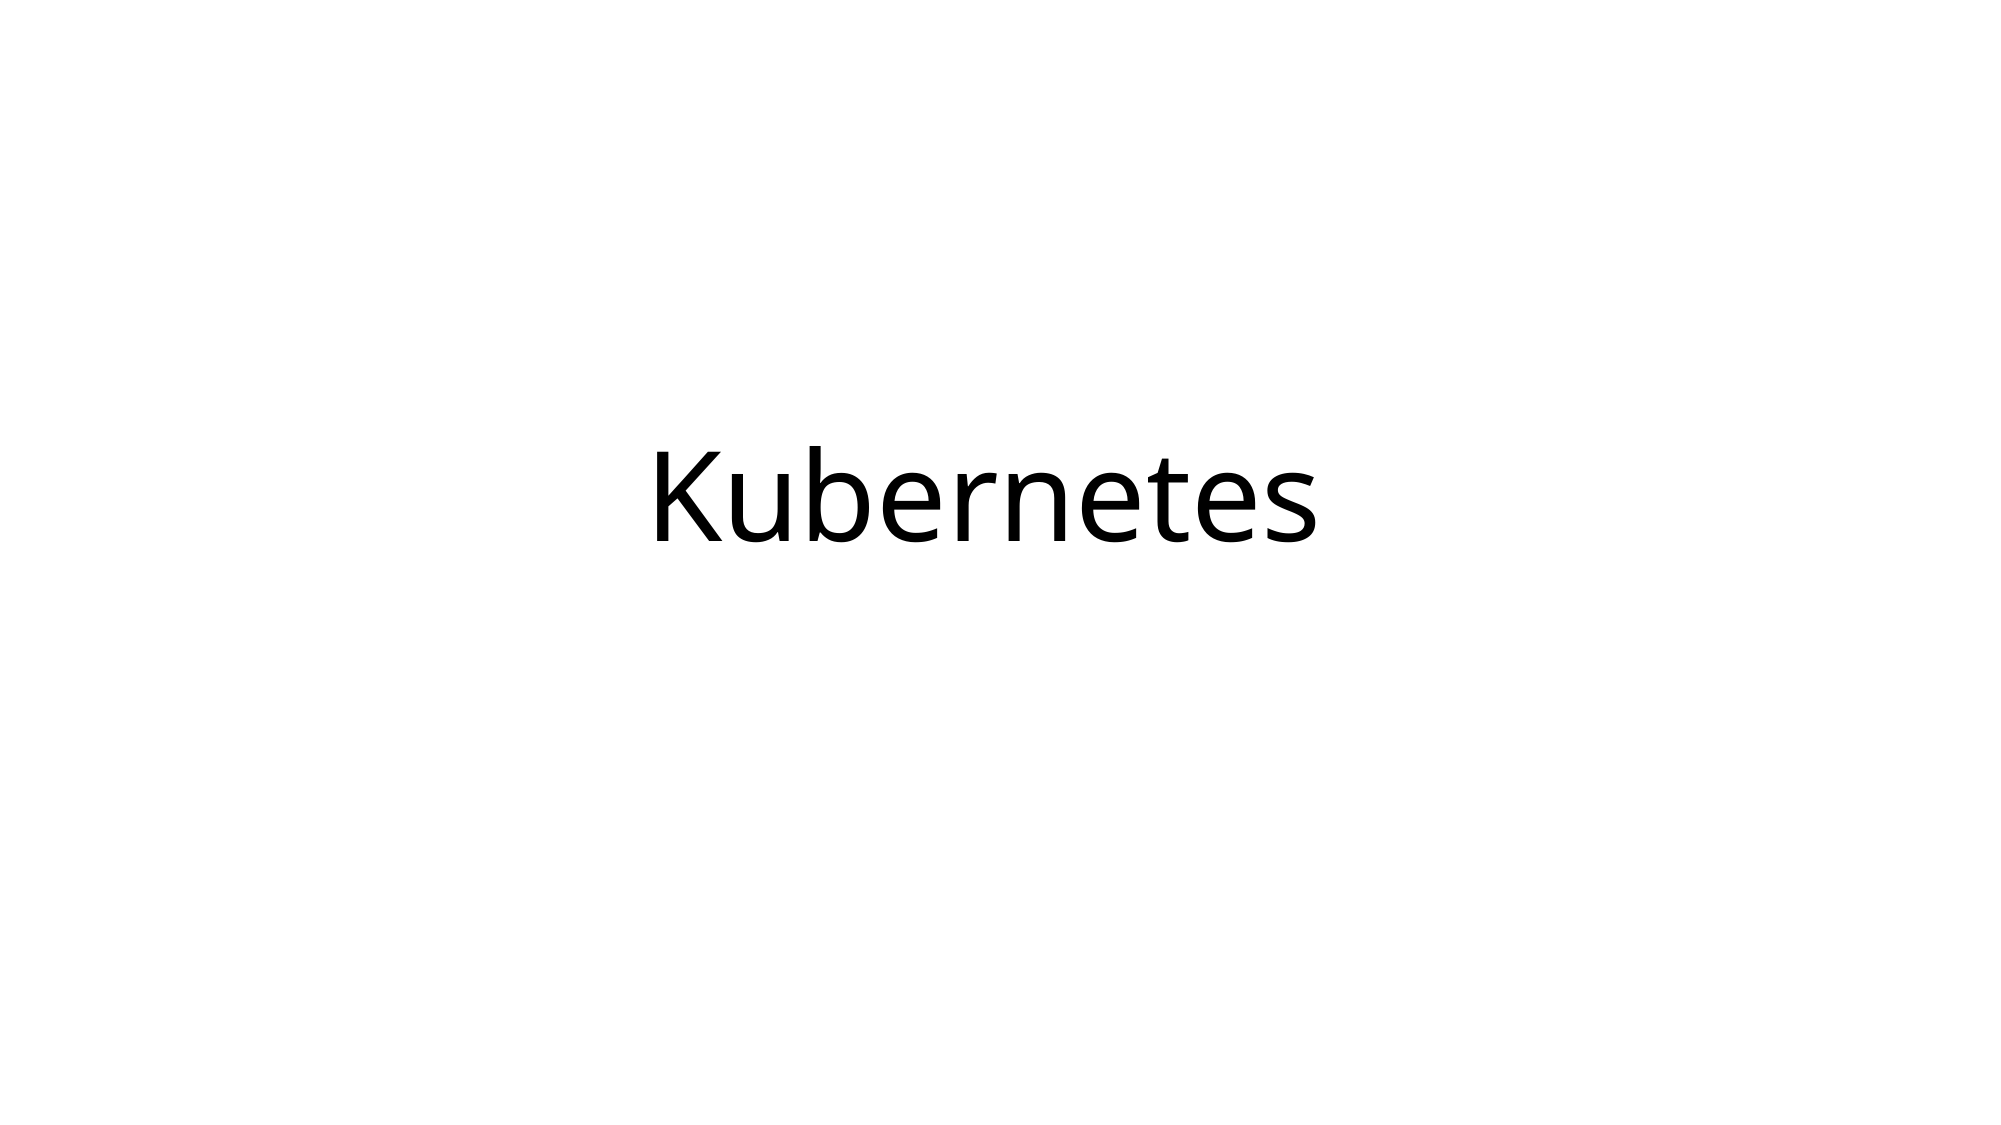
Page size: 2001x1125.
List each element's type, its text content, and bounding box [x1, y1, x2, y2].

title Kubernetes [249, 184, 1750, 576]
